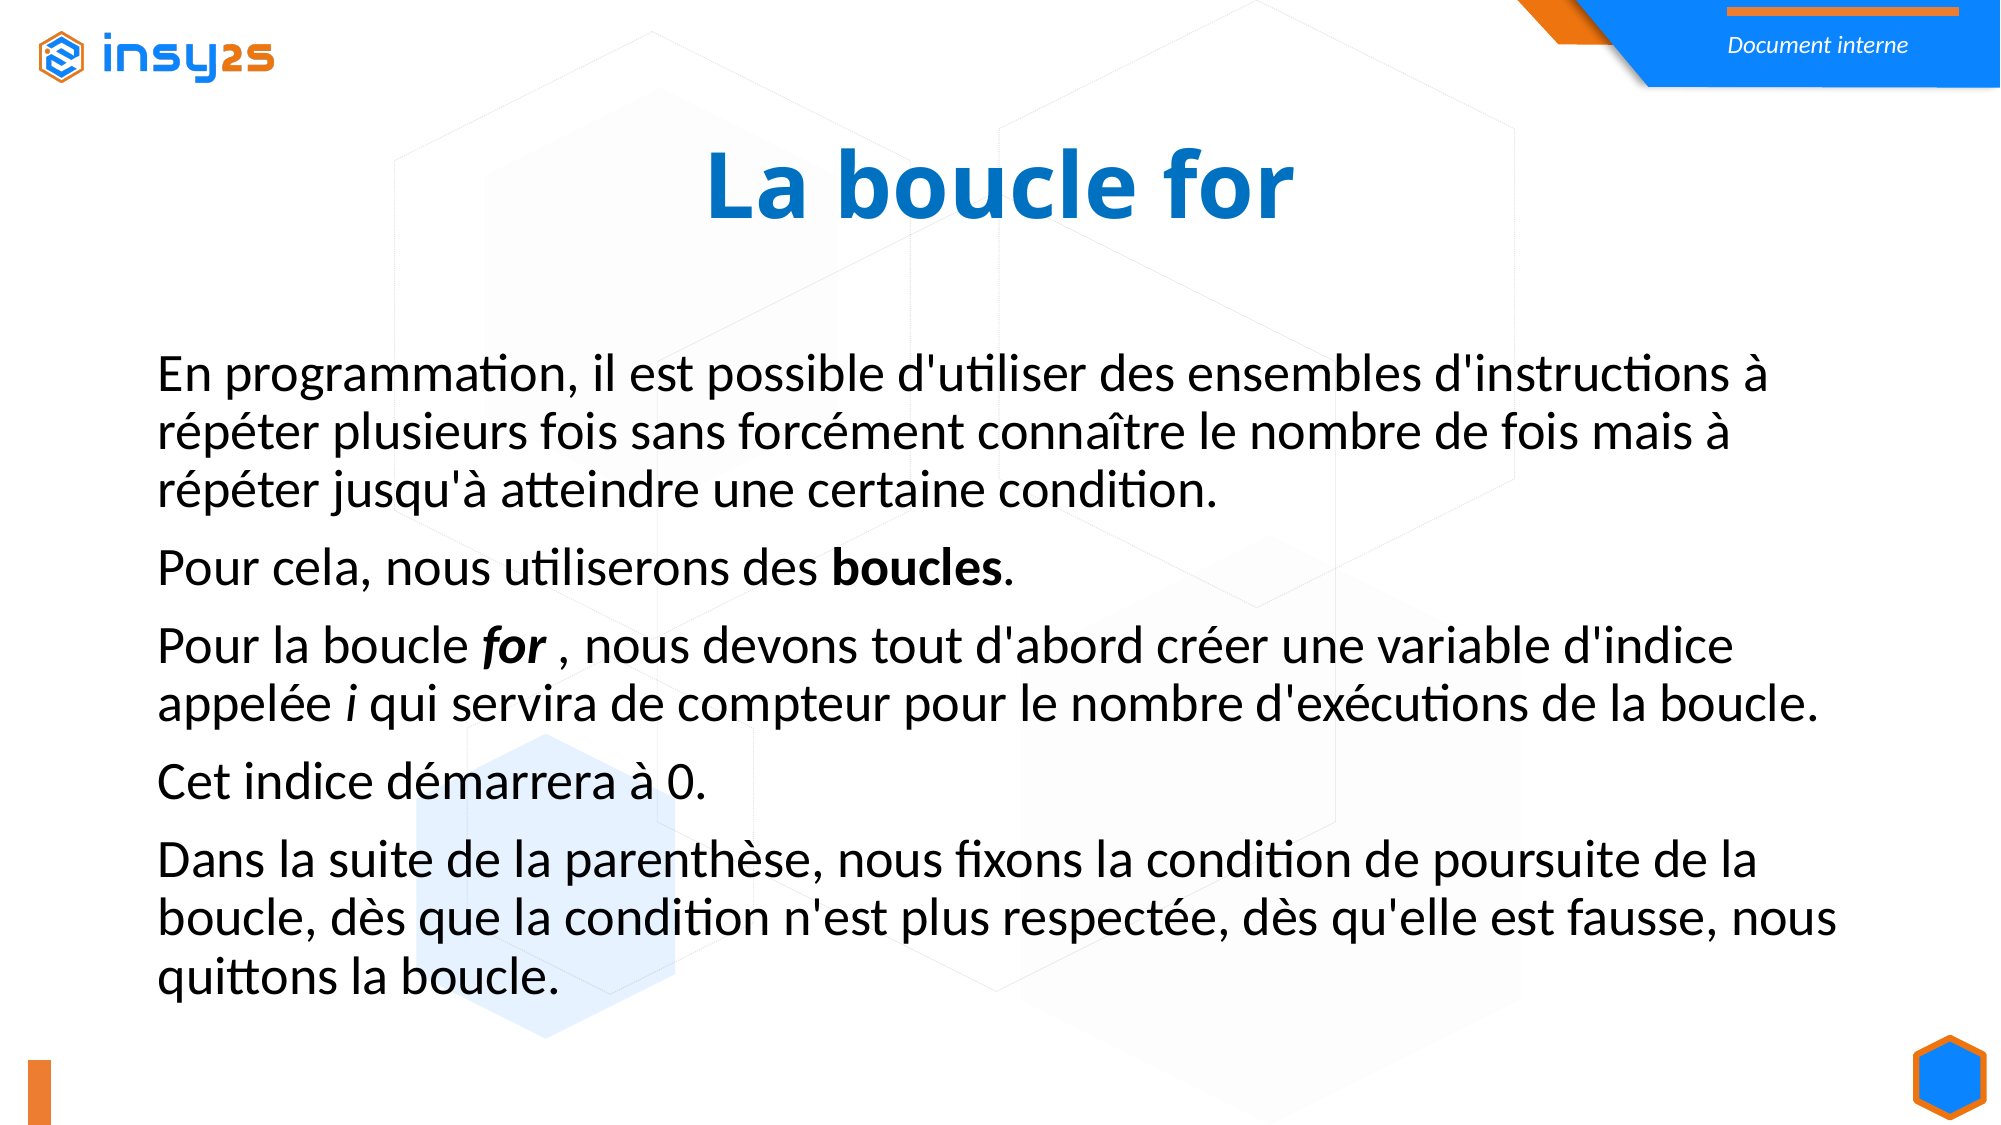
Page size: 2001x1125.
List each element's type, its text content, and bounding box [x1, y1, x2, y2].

list En programmation, il est possible d'utiliser des ensembles d'instructions à répéter plusieurs fois sans forcément connaître le nombre de fois mais à répéter jusqu'à atteindre une certaine condition. Pour cela, nous utiliserons des boucles. Pour la boucle for , nous devons tout d'abord créer une variable d'indice appelée i qui servira de compteur pour le nombre d'exécutions de la boucle. Cet indice démarrera à 0. Dans la suite de la parenthèse, nous fixons la condition de poursuite de la boucle, dès que la condition n'est plus respectée, dès qu'elle est fausse, nous quittons la boucle. [142, 336, 1858, 1025]
picture [39, 31, 274, 83]
title La boucle for [228, 74, 1772, 304]
